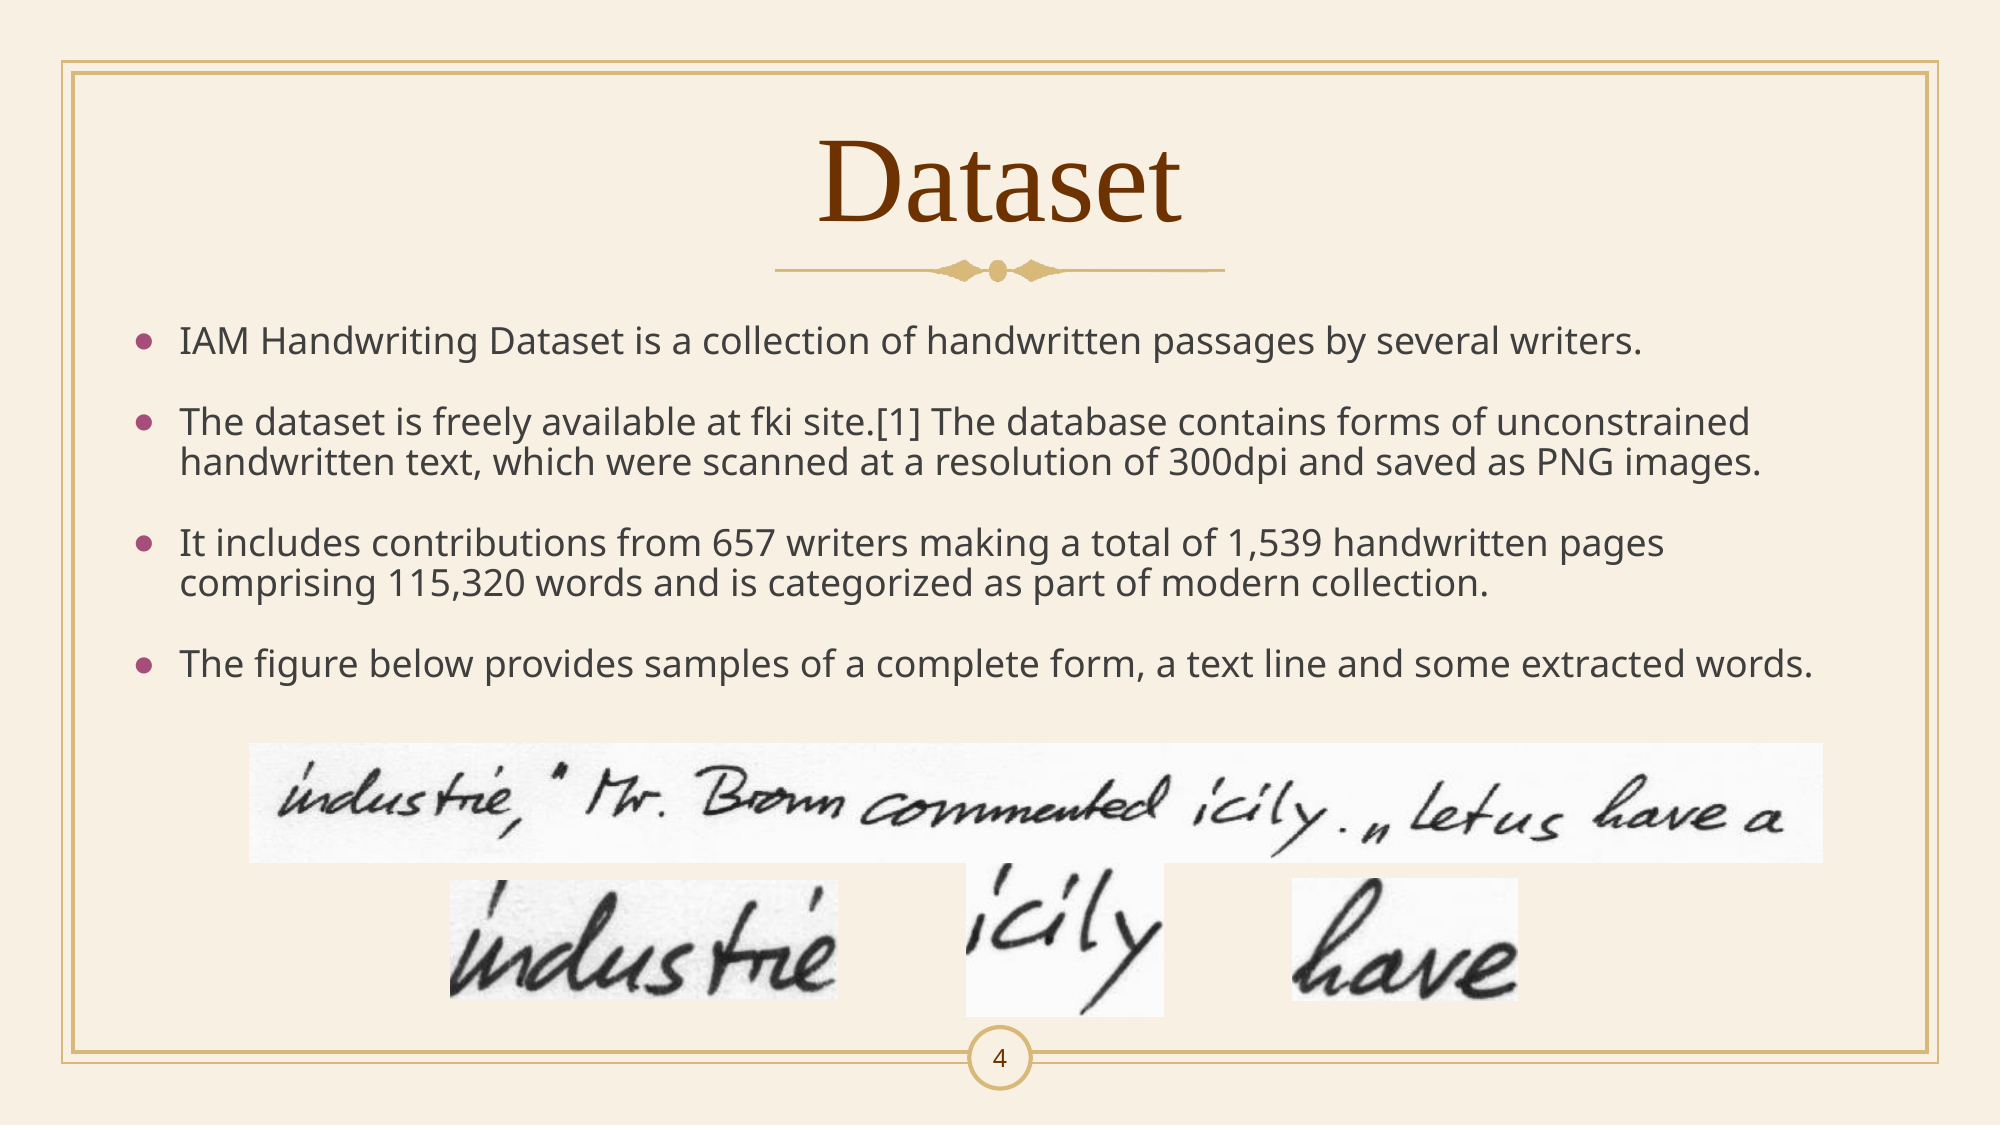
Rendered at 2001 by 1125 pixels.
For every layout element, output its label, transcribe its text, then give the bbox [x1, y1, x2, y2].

slide_number ‹#› [954, 1029, 1045, 1089]
picture [449, 879, 838, 1000]
title Dataset [137, 107, 1863, 256]
picture [249, 743, 1823, 1017]
picture [775, 259, 1225, 282]
picture [1291, 878, 1518, 1001]
list IAM Handwriting Dataset is a collection of handwritten passages by several writers. The dataset is freely available at fki site.[1] The database contains forms of unconstrained handwritten text, which were scanned at a resolution of 300dpi and saved as PNG images. It includes contributions from 657 writers making a total of 1,539 handwritten pages comprising 115,320 words and is categorized as part of modern collection. The figure below provides samples of a complete form, a text line and some extracted words. [117, 314, 1843, 929]
